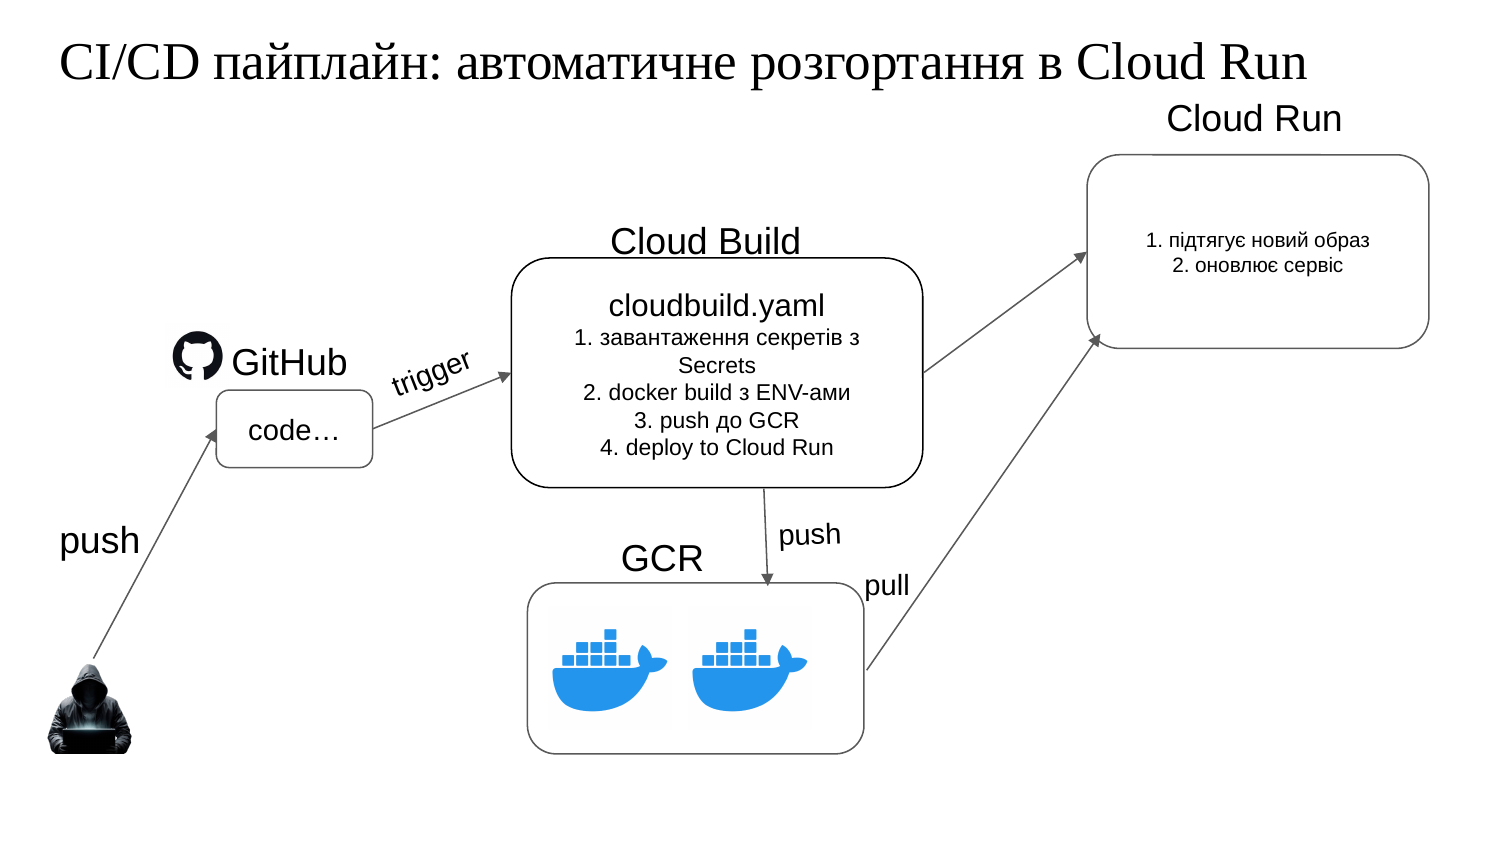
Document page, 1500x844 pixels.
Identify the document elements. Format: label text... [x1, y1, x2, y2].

text_box GCR [605, 518, 758, 577]
text_box pull [849, 551, 861, 624]
text_box code… [216, 390, 373, 468]
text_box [866, 333, 1101, 671]
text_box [93, 428, 217, 659]
title CI/CD пайплайн: автоматичне розгортання в Cloud Run [44, 11, 1488, 106]
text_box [923, 251, 1088, 373]
text_box trigger [366, 304, 539, 381]
text_box Cloud Build [595, 201, 922, 276]
text_box cloudbuild.yaml 1. завантаження секретів з Secrets 2. docker build з ENV-ами 3. push до GCR 4. deploy to Cloud Run [511, 257, 918, 488]
text_box push [44, 500, 88, 574]
text_box push [773, 498, 861, 574]
text_box Cloud Run [1151, 106, 1380, 154]
picture [548, 606, 672, 731]
text_box 1. підтягує новий образ 2. оновлює сервіс [1087, 154, 1429, 349]
picture [44, 662, 135, 755]
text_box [763, 488, 769, 587]
text_box [527, 582, 864, 754]
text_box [372, 372, 512, 430]
picture [688, 606, 812, 731]
picture [165, 323, 230, 388]
text_box GitHub [230, 323, 373, 381]
